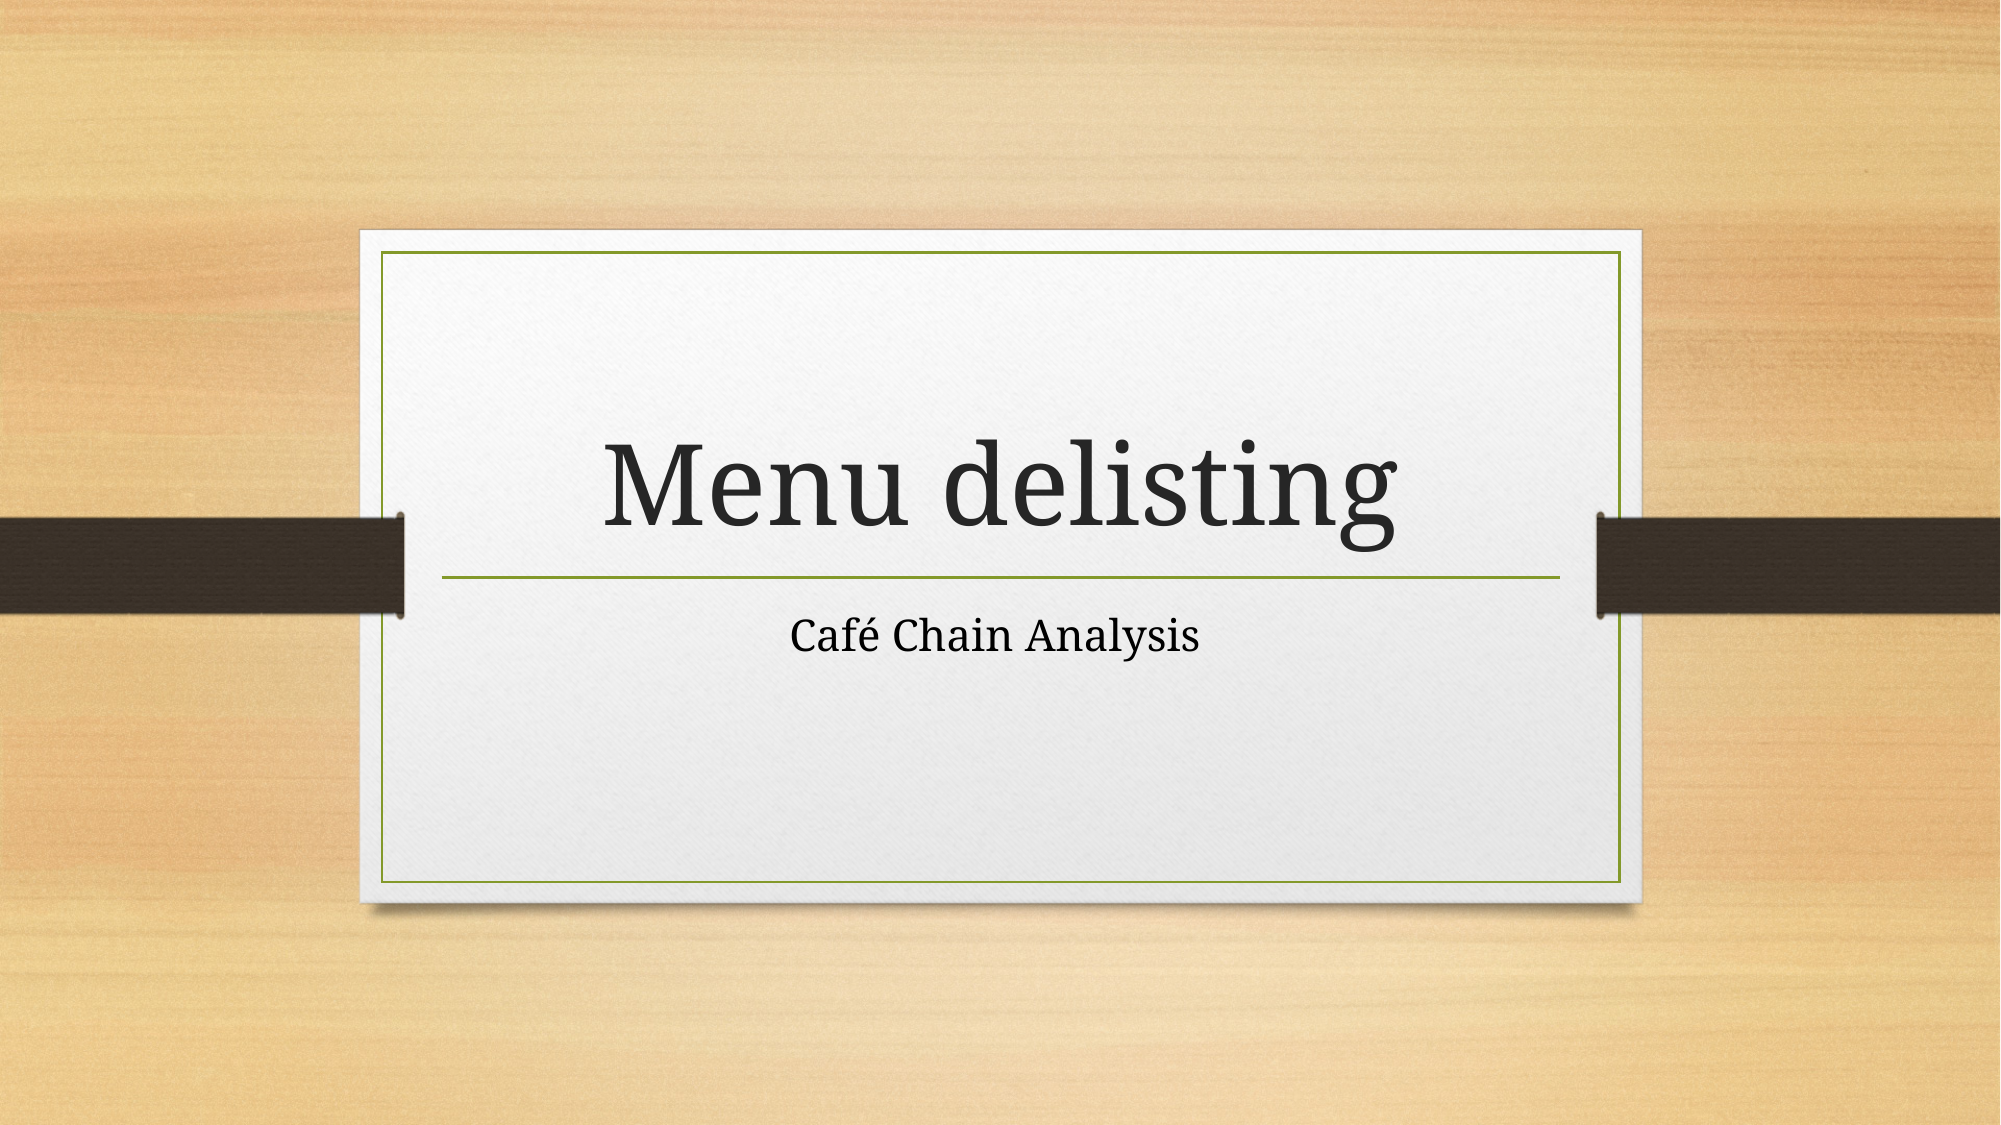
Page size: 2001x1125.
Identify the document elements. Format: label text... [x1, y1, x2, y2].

title Menu delisting [441, 306, 1560, 556]
subtitle Café Chain Analysis [441, 600, 1560, 817]
picture [0, 0, 2001, 1125]
